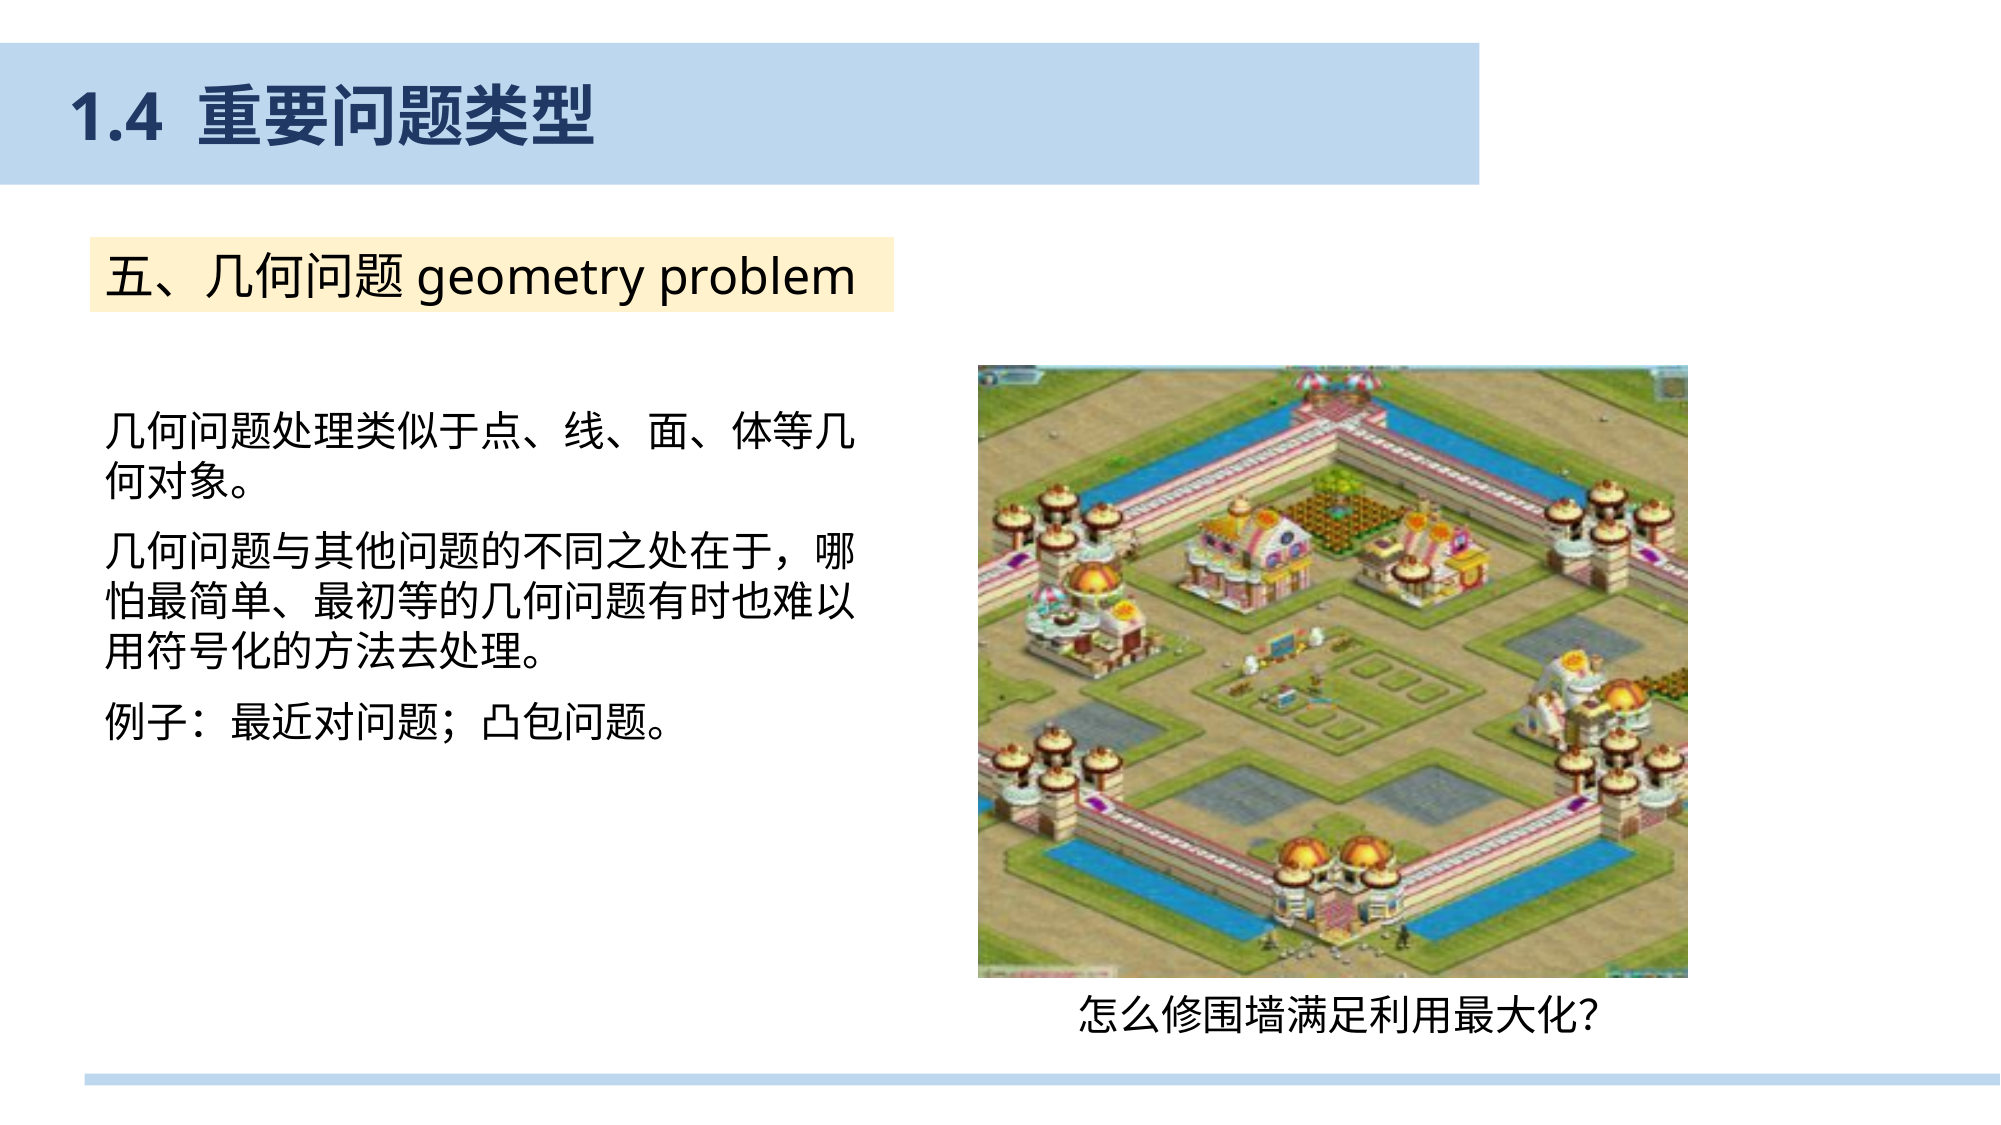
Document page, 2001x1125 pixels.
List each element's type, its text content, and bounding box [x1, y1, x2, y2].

text_box 怎么修围墙满足利用最大化？ [1012, 981, 1686, 1047]
picture [978, 365, 1688, 978]
list 1.4 重要问题类型 [0, 42, 1480, 185]
text_box 五、几何问题geometry problem [90, 237, 894, 312]
text_box 几何问题处理类似于点、线、面、体等几何对象。 几何问题与其他问题的不同之处在于，哪怕最简单、最初等的几何问题有时也难以用符号化的方法去处理。 例子：最近对问题；凸包问题。 [90, 396, 894, 754]
